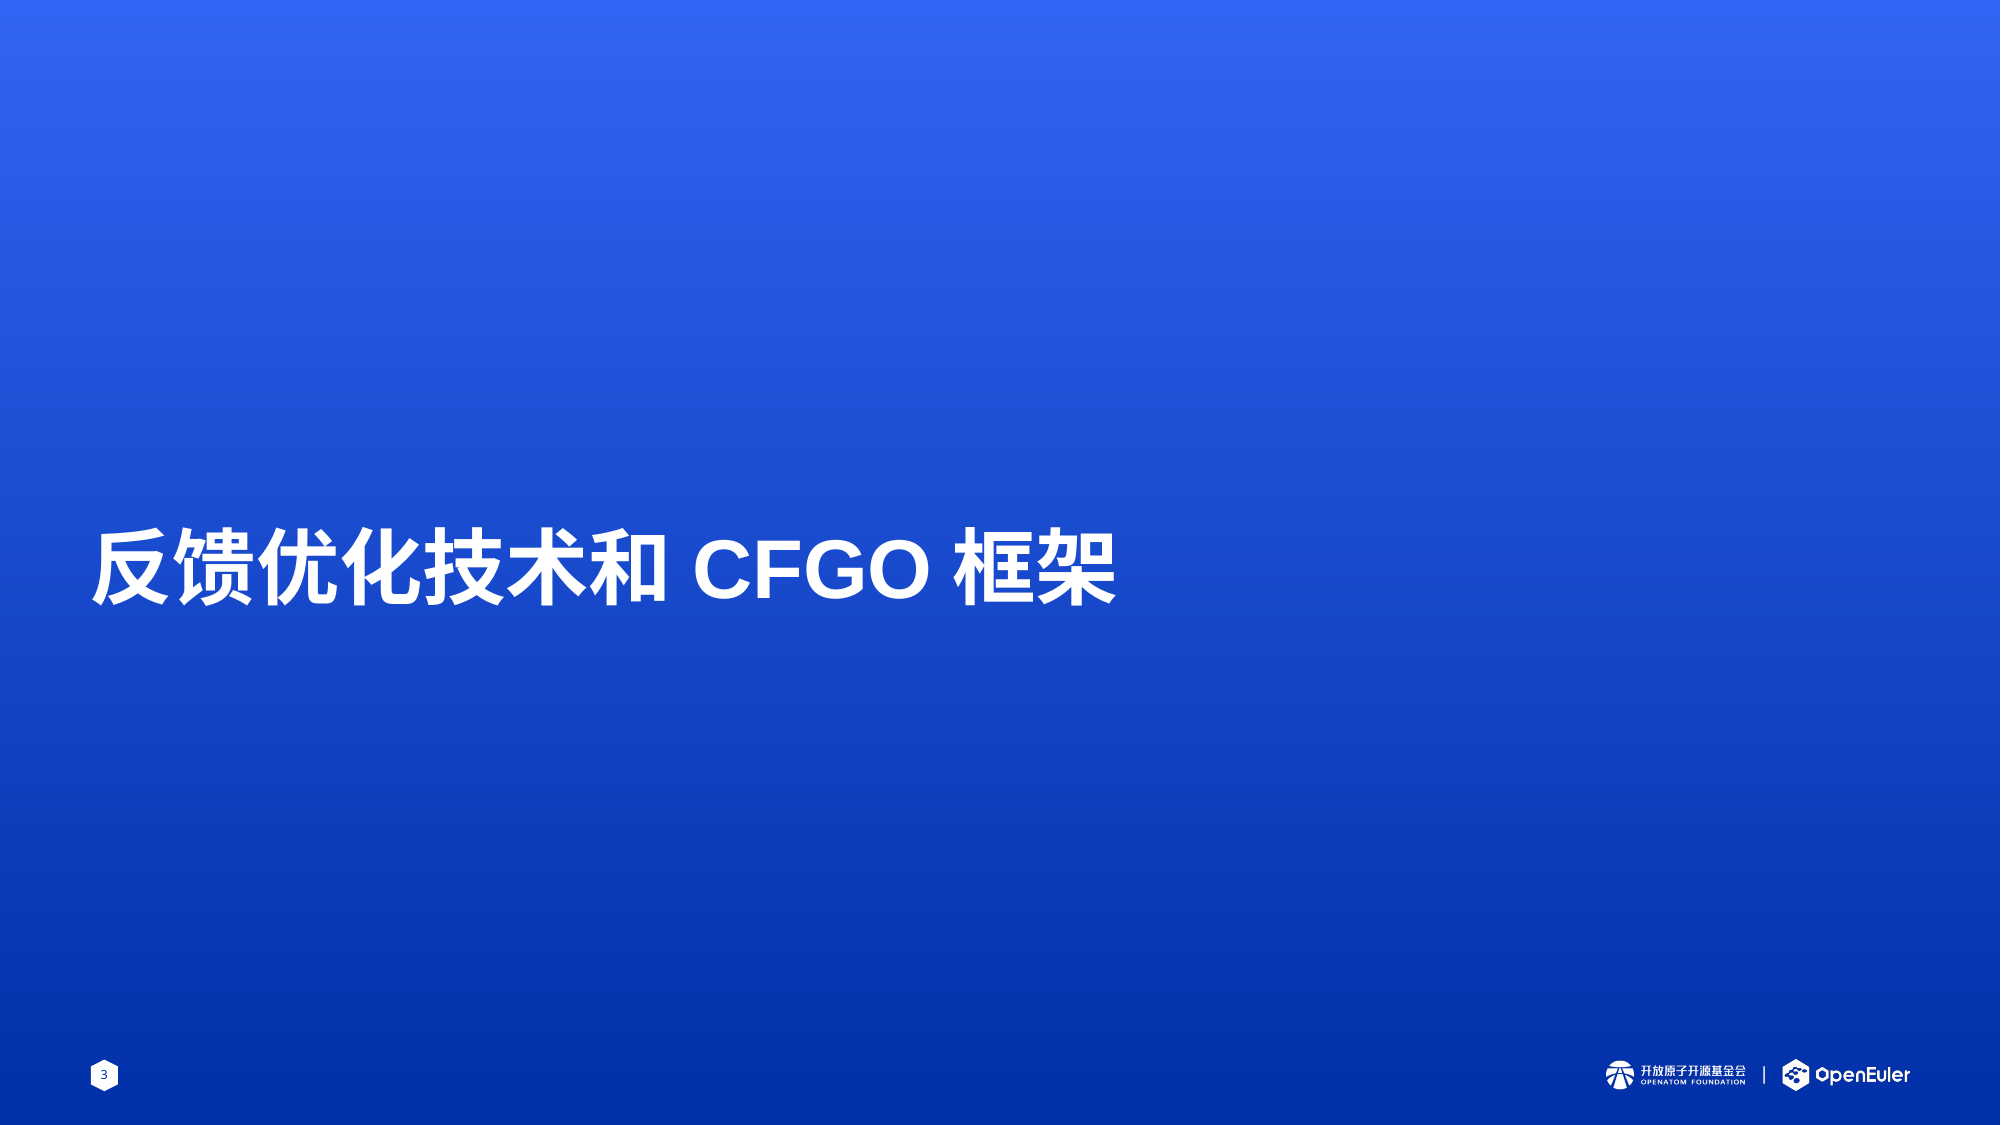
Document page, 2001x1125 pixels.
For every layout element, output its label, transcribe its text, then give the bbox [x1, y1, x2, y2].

title 反馈优化技术和CFGO框架 [75, 501, 1926, 624]
slide_number 3 [73, 1045, 136, 1106]
picture [1606, 1059, 1910, 1091]
